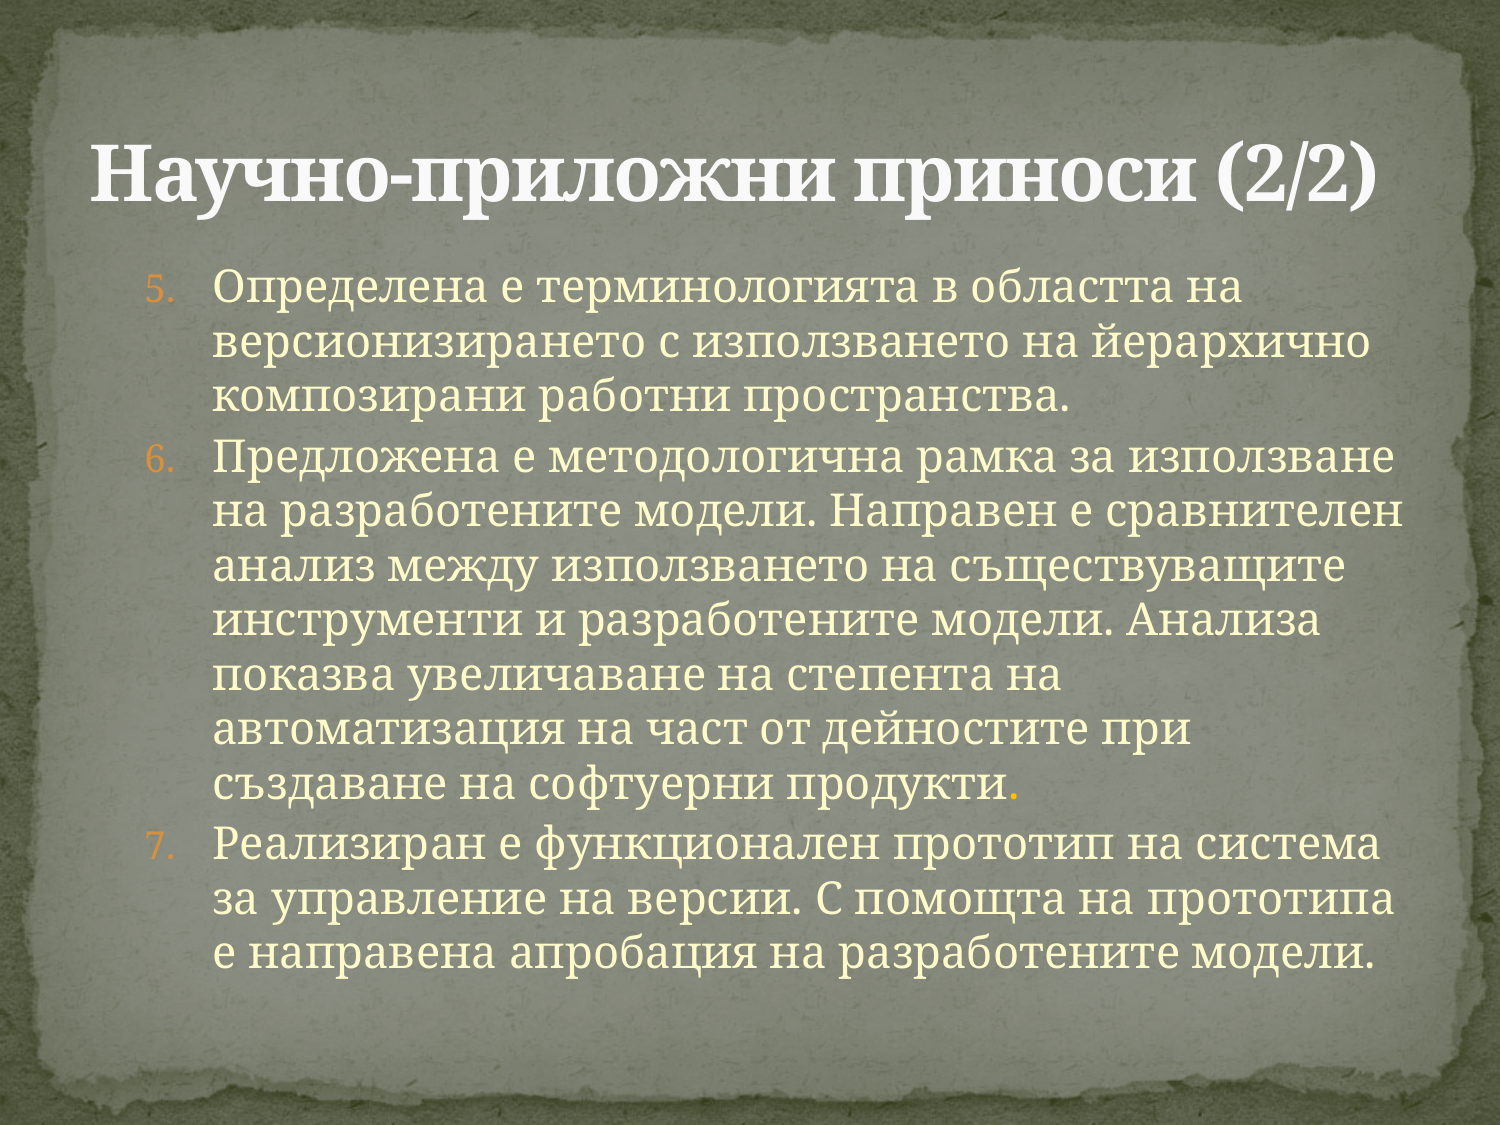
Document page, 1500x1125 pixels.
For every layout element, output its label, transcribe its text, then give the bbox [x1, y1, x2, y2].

list Определена е терминологията в областта на версионизирането с използването на йерархично композирани работни пространства. Предложена е методологична рамка за използване на разработените модели. Направен е сравнителен анализ между използването на съществуващите инструменти и разработените модели. Анализа показва увеличаване на степента на автоматизация на част от дейностите при създаване на софтуерни продукти. Реализиран е функционален прототип на система за управление на версии. С помощта на прототипа е направена апробация на разработените модели. [75, 249, 1425, 1000]
title Научно-приложни приноси (2/2) [74, 24, 1425, 225]
